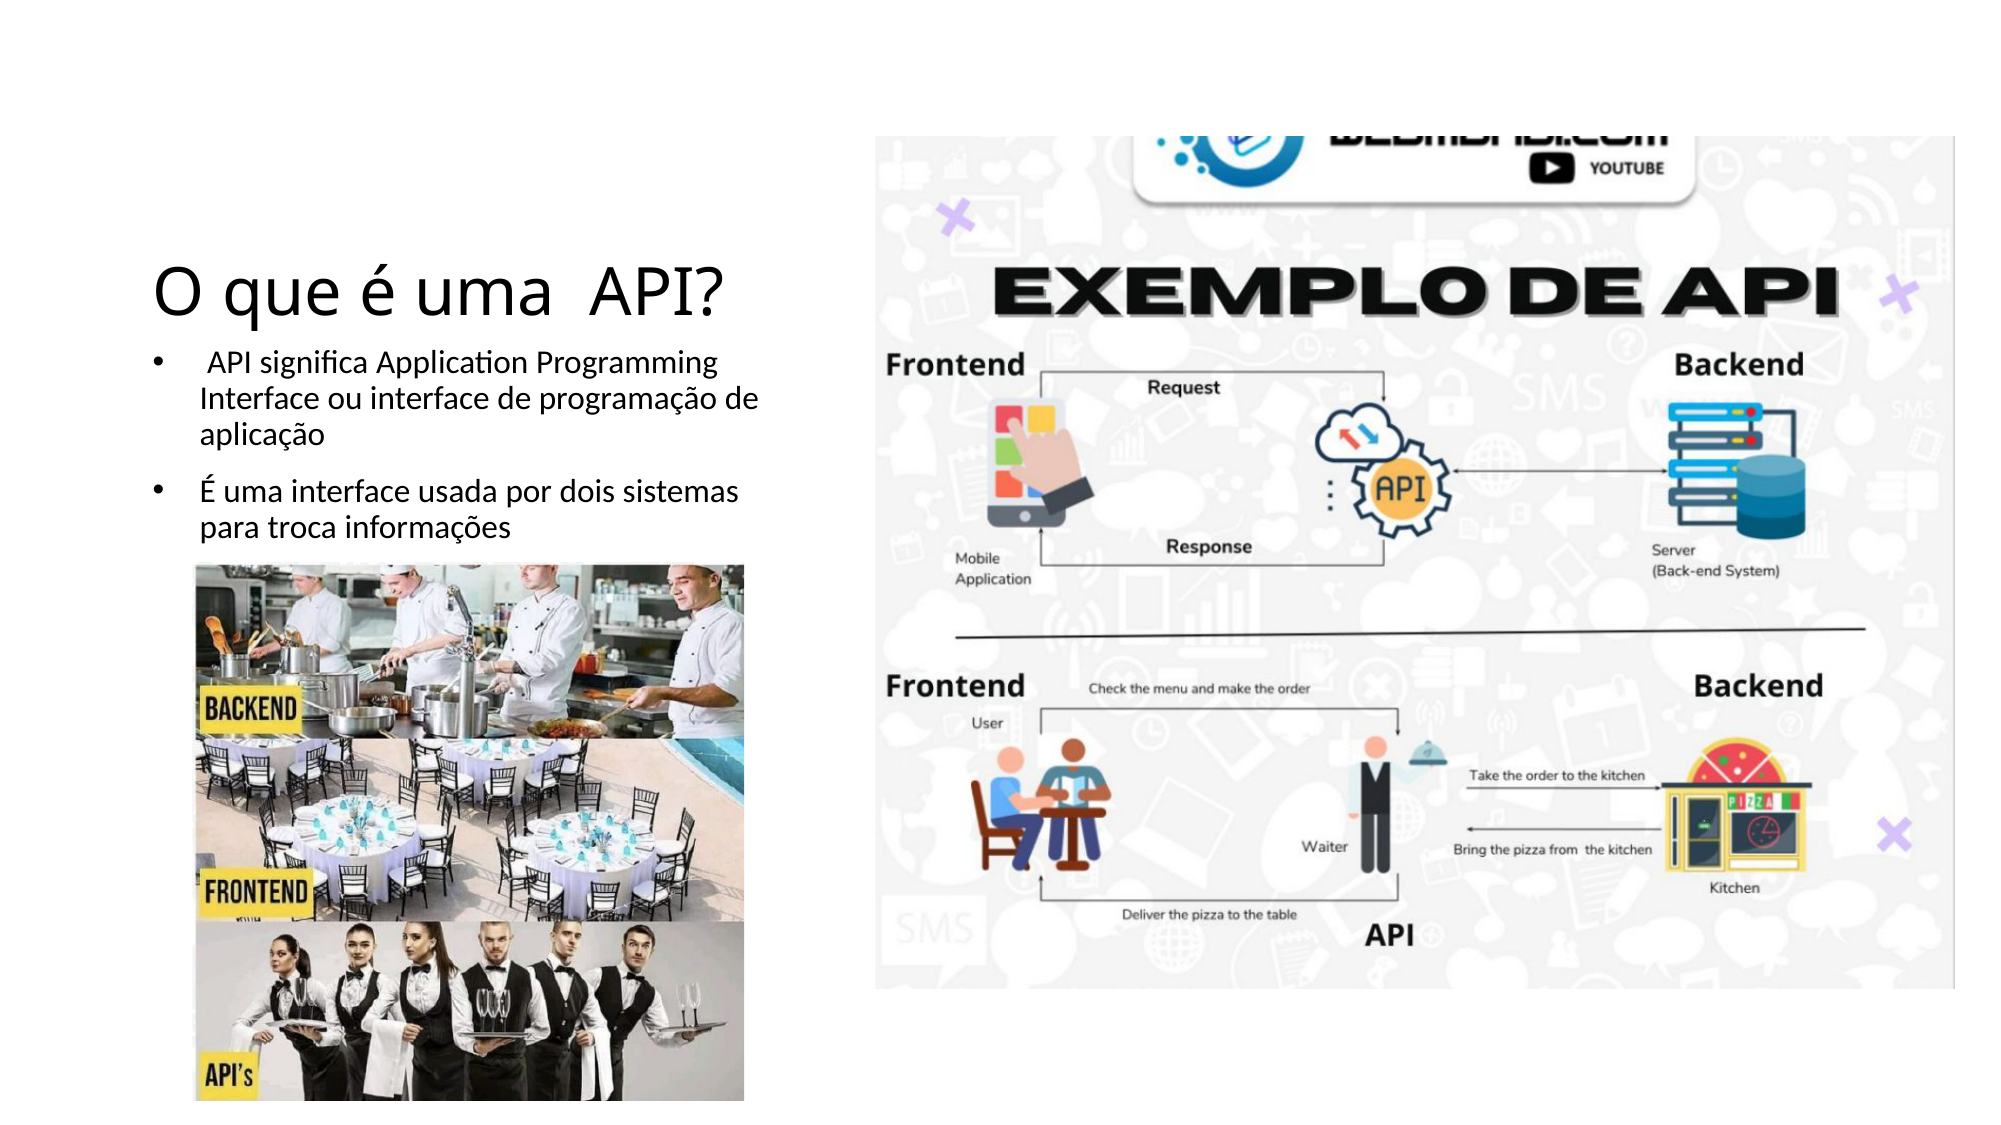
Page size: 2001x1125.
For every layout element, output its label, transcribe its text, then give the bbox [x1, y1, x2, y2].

picture [192, 562, 745, 1101]
picture [875, 136, 1956, 989]
title O que é uma API? [137, 75, 783, 337]
list API significa Application Programming Interface ou interface de programação de aplicação É uma interface usada por dois sistemas para troca informações [137, 337, 783, 963]
